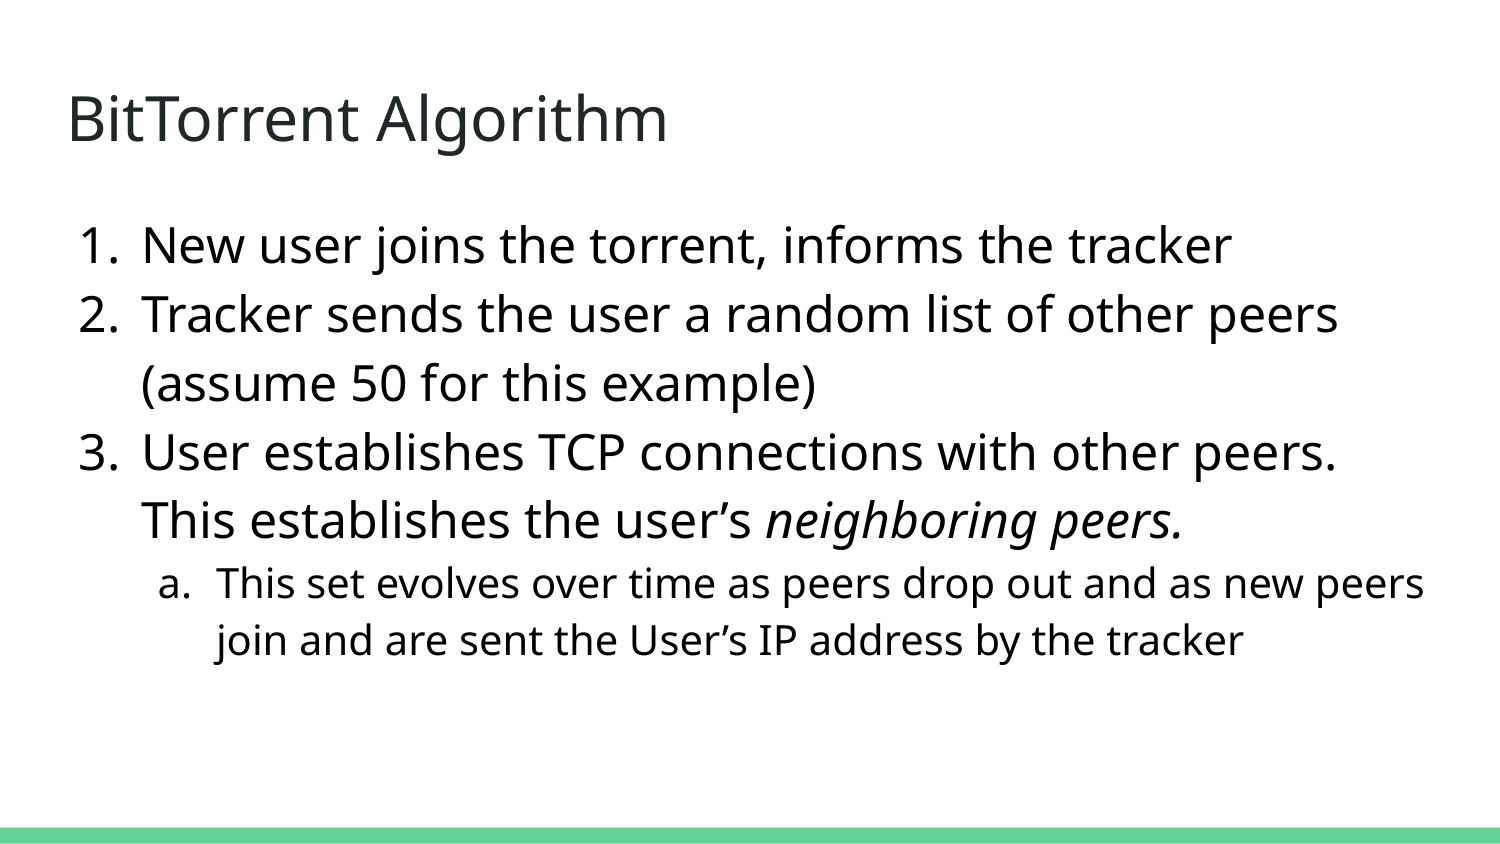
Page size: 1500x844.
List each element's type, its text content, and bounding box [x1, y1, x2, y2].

title BitTorrent Algorithm [51, 64, 1449, 167]
list New user joins the torrent, informs the tracker Tracker sends the user a random list of other peers (assume 50 for this example) User establishes TCP connections with other peers. This establishes the user’s neighboring peers. This set evolves over time as peers drop out and as new peers join and are sent the User’s IP address by the tracker [51, 189, 1449, 750]
